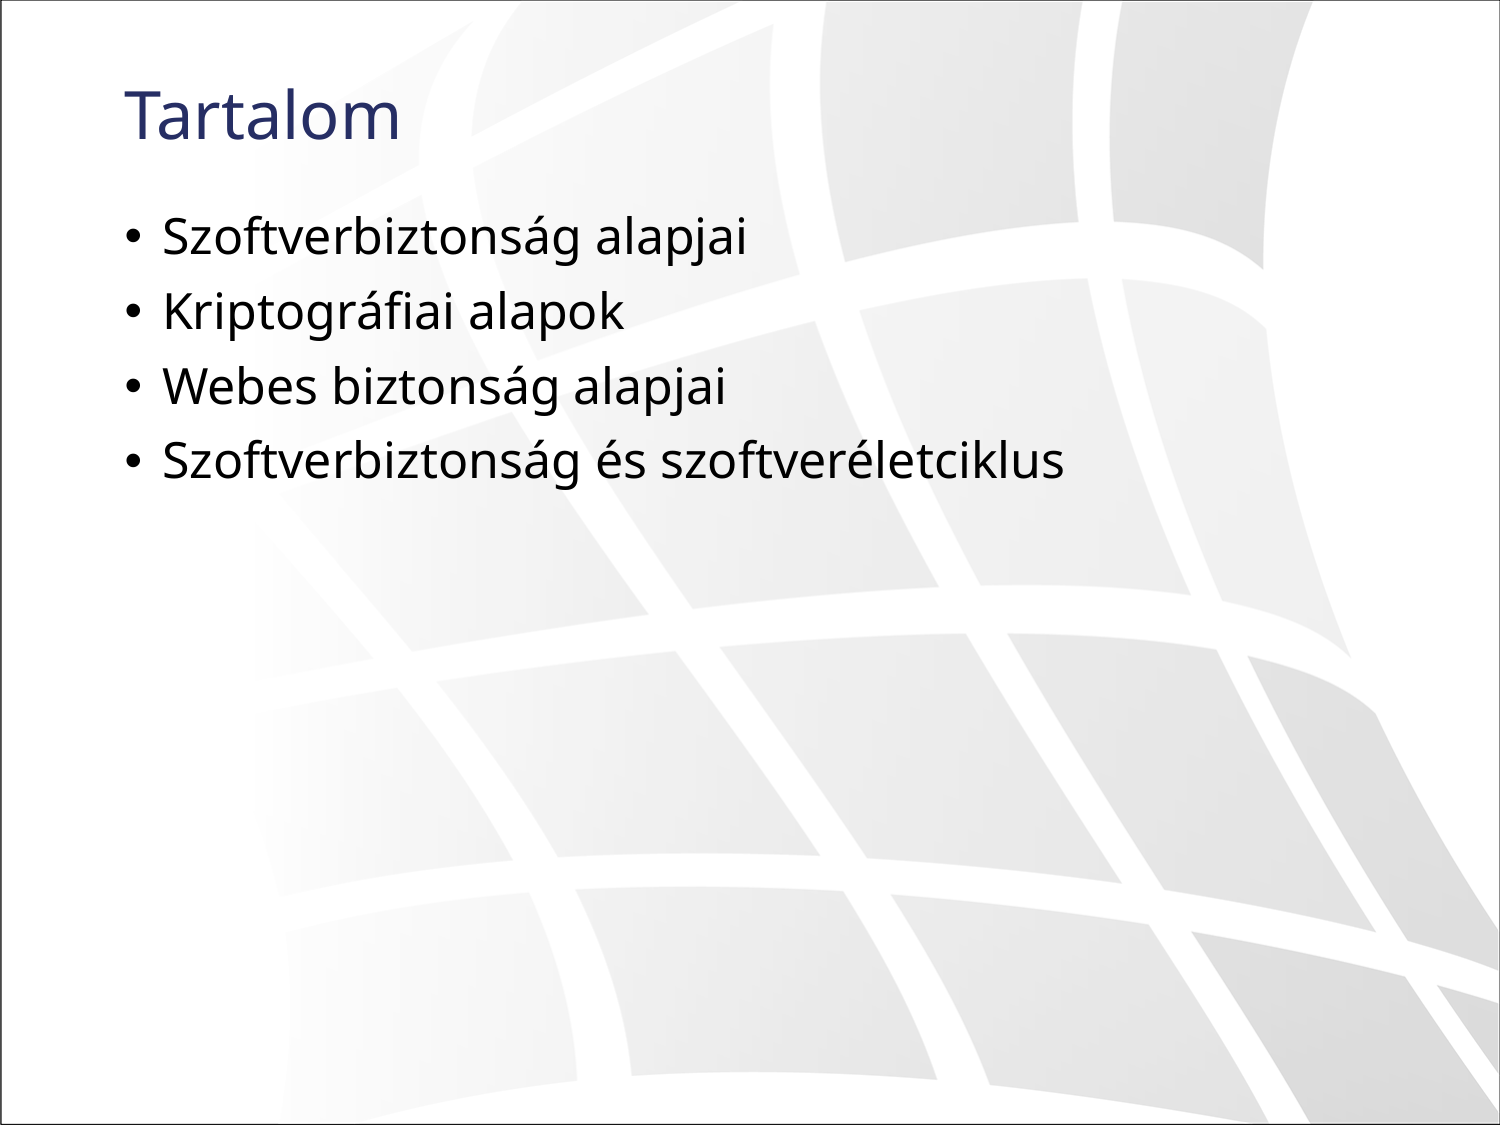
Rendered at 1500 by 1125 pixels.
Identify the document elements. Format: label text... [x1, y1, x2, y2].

picture [0, 0, 1500, 1125]
list Szoftverbiztonság alapjai Kriptográfiai alapok Webes biztonság alapjai Szoftverbiztonság és szoftveréletciklus [109, 203, 1348, 1069]
title Tartalom [109, 59, 1348, 177]
